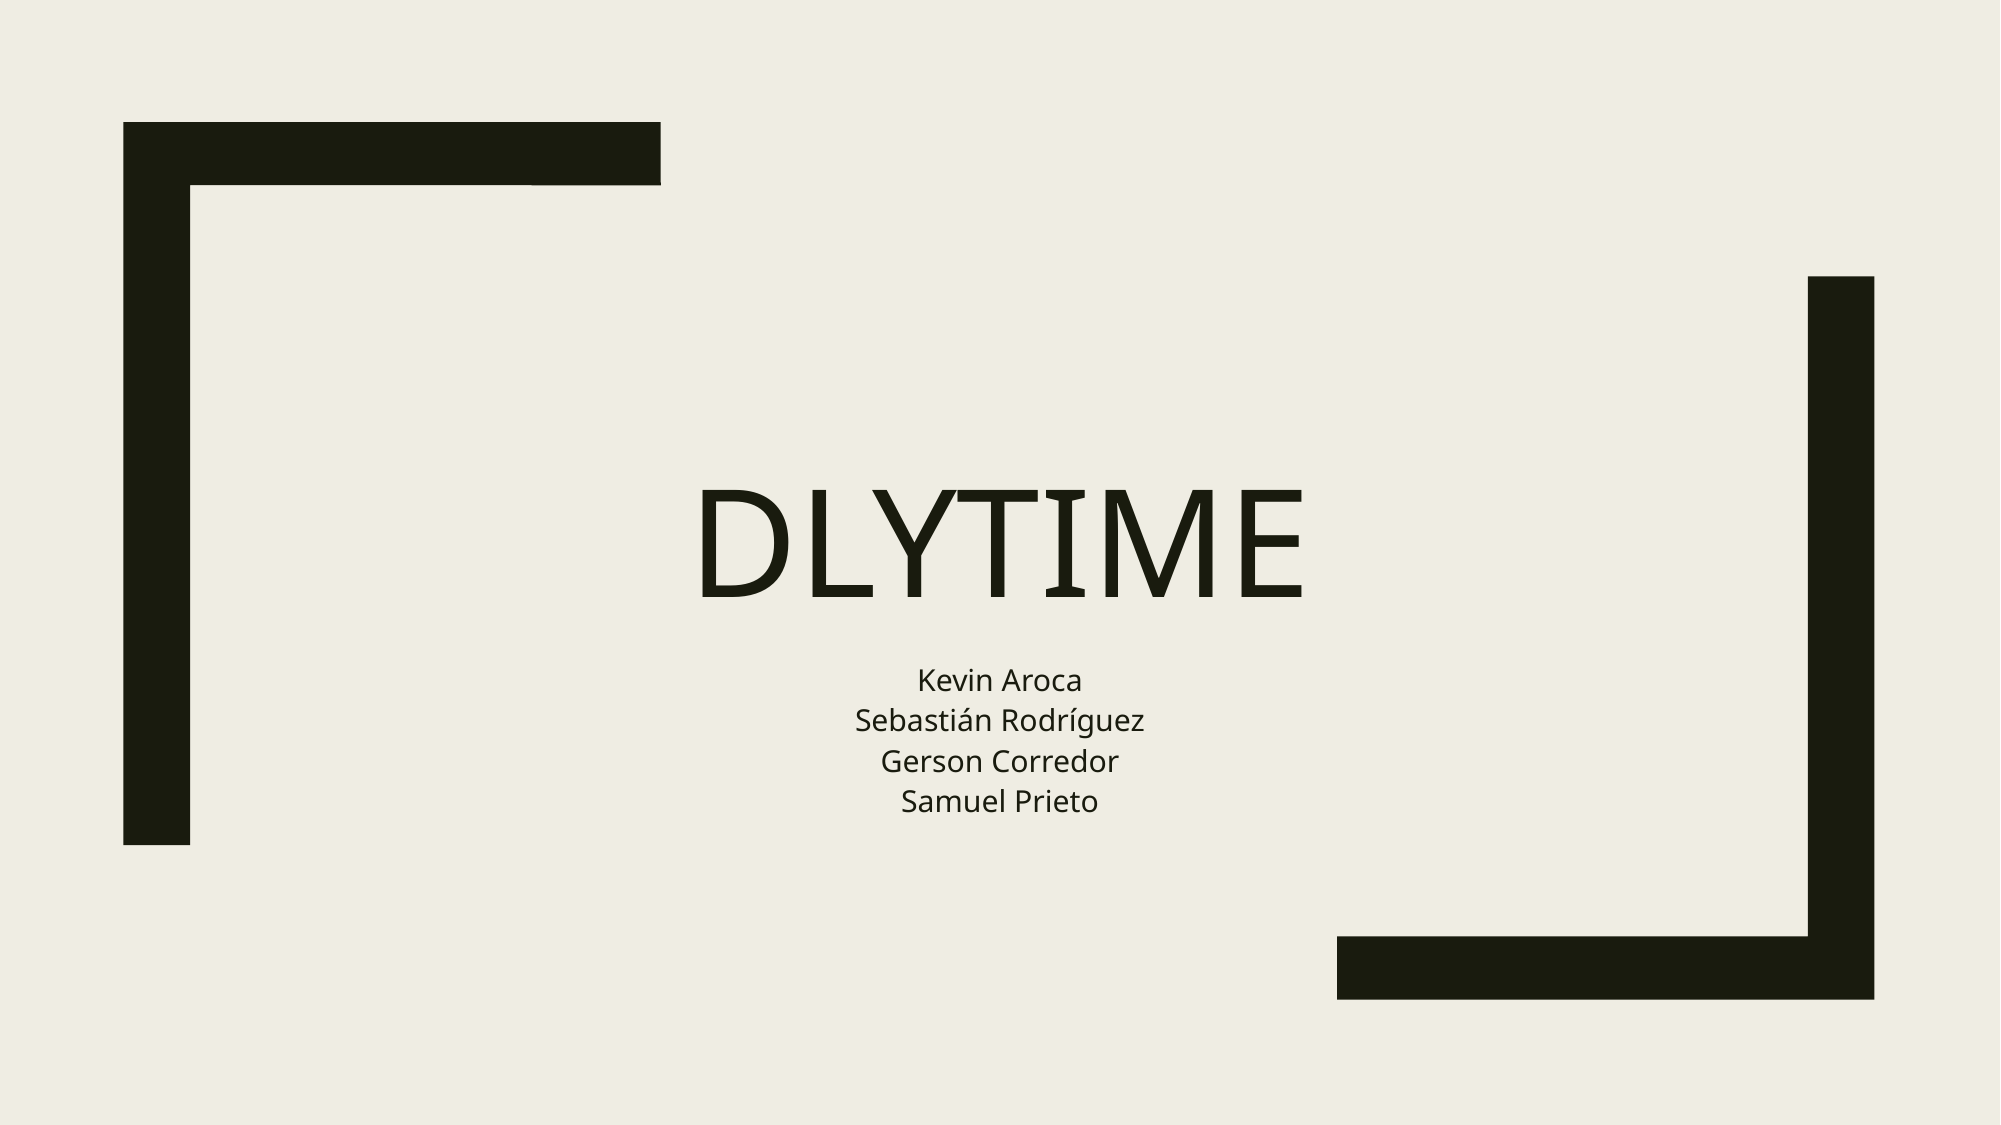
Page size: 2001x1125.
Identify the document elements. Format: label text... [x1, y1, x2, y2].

subtitle Kevin Aroca Sebastián Rodríguez Gerson Corredor Samuel Prieto [439, 649, 1561, 828]
title DLYTime [314, 293, 1686, 638]
